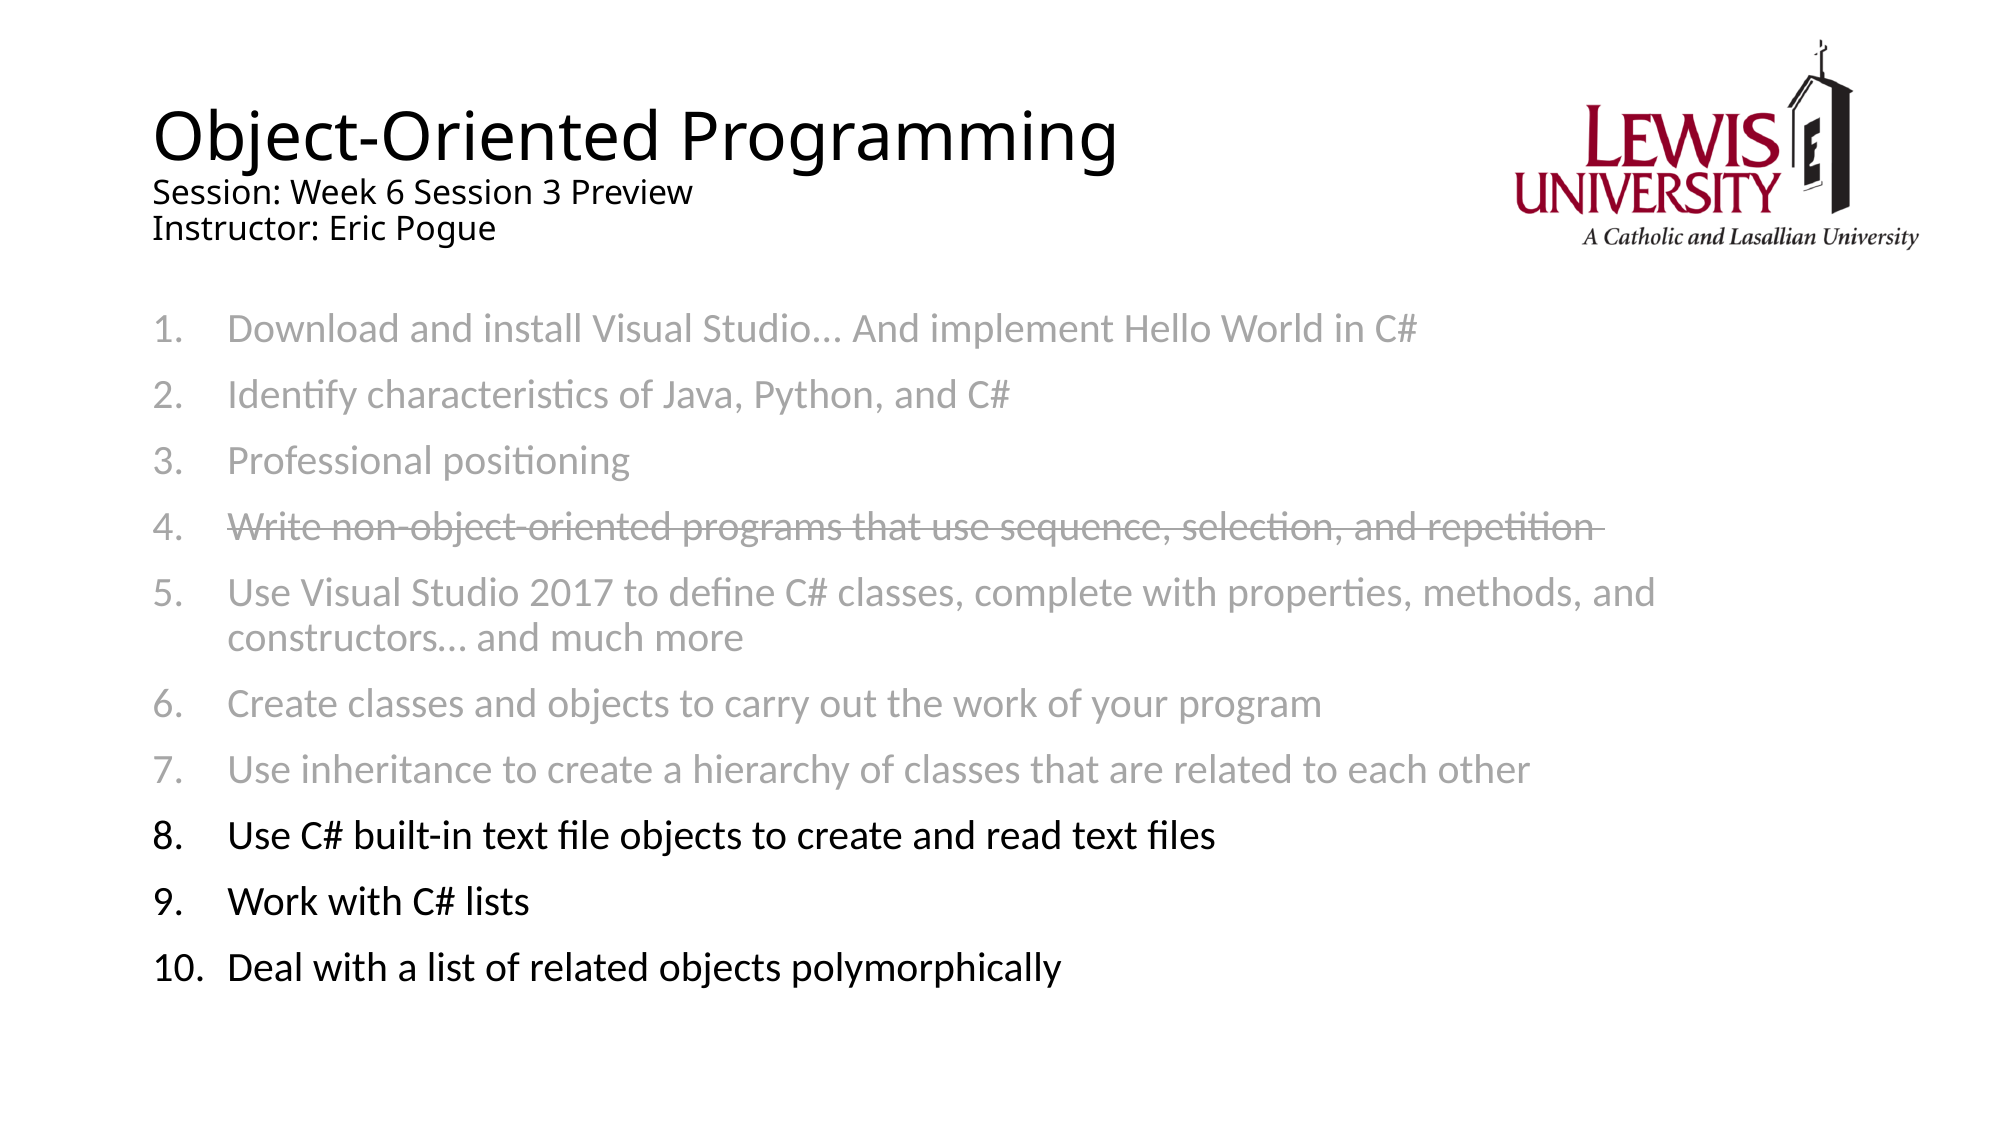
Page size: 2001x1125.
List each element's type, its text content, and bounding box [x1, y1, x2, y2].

title Object-Oriented Programming Session: Week 6 Session 3 Preview Instructor: Eric Pogue [137, 59, 1141, 291]
picture [1488, 29, 1925, 255]
list Download and install Visual Studio... And implement Hello World in C# Identify characteristics of Java, Python, and C# Professional positioning Write non-object-oriented programs that use sequence, selection, and repetition Use Visual Studio 2017 to define C# classes, complete with properties, methods, and constructors… and much more Create classes and objects to carry out the work of your program Use inheritance to create a hierarchy of classes that are related to each other Use C# built-in text file objects to create and read text files Work with C# lists Deal with a list of related objects polymorphically [137, 299, 1863, 1014]
